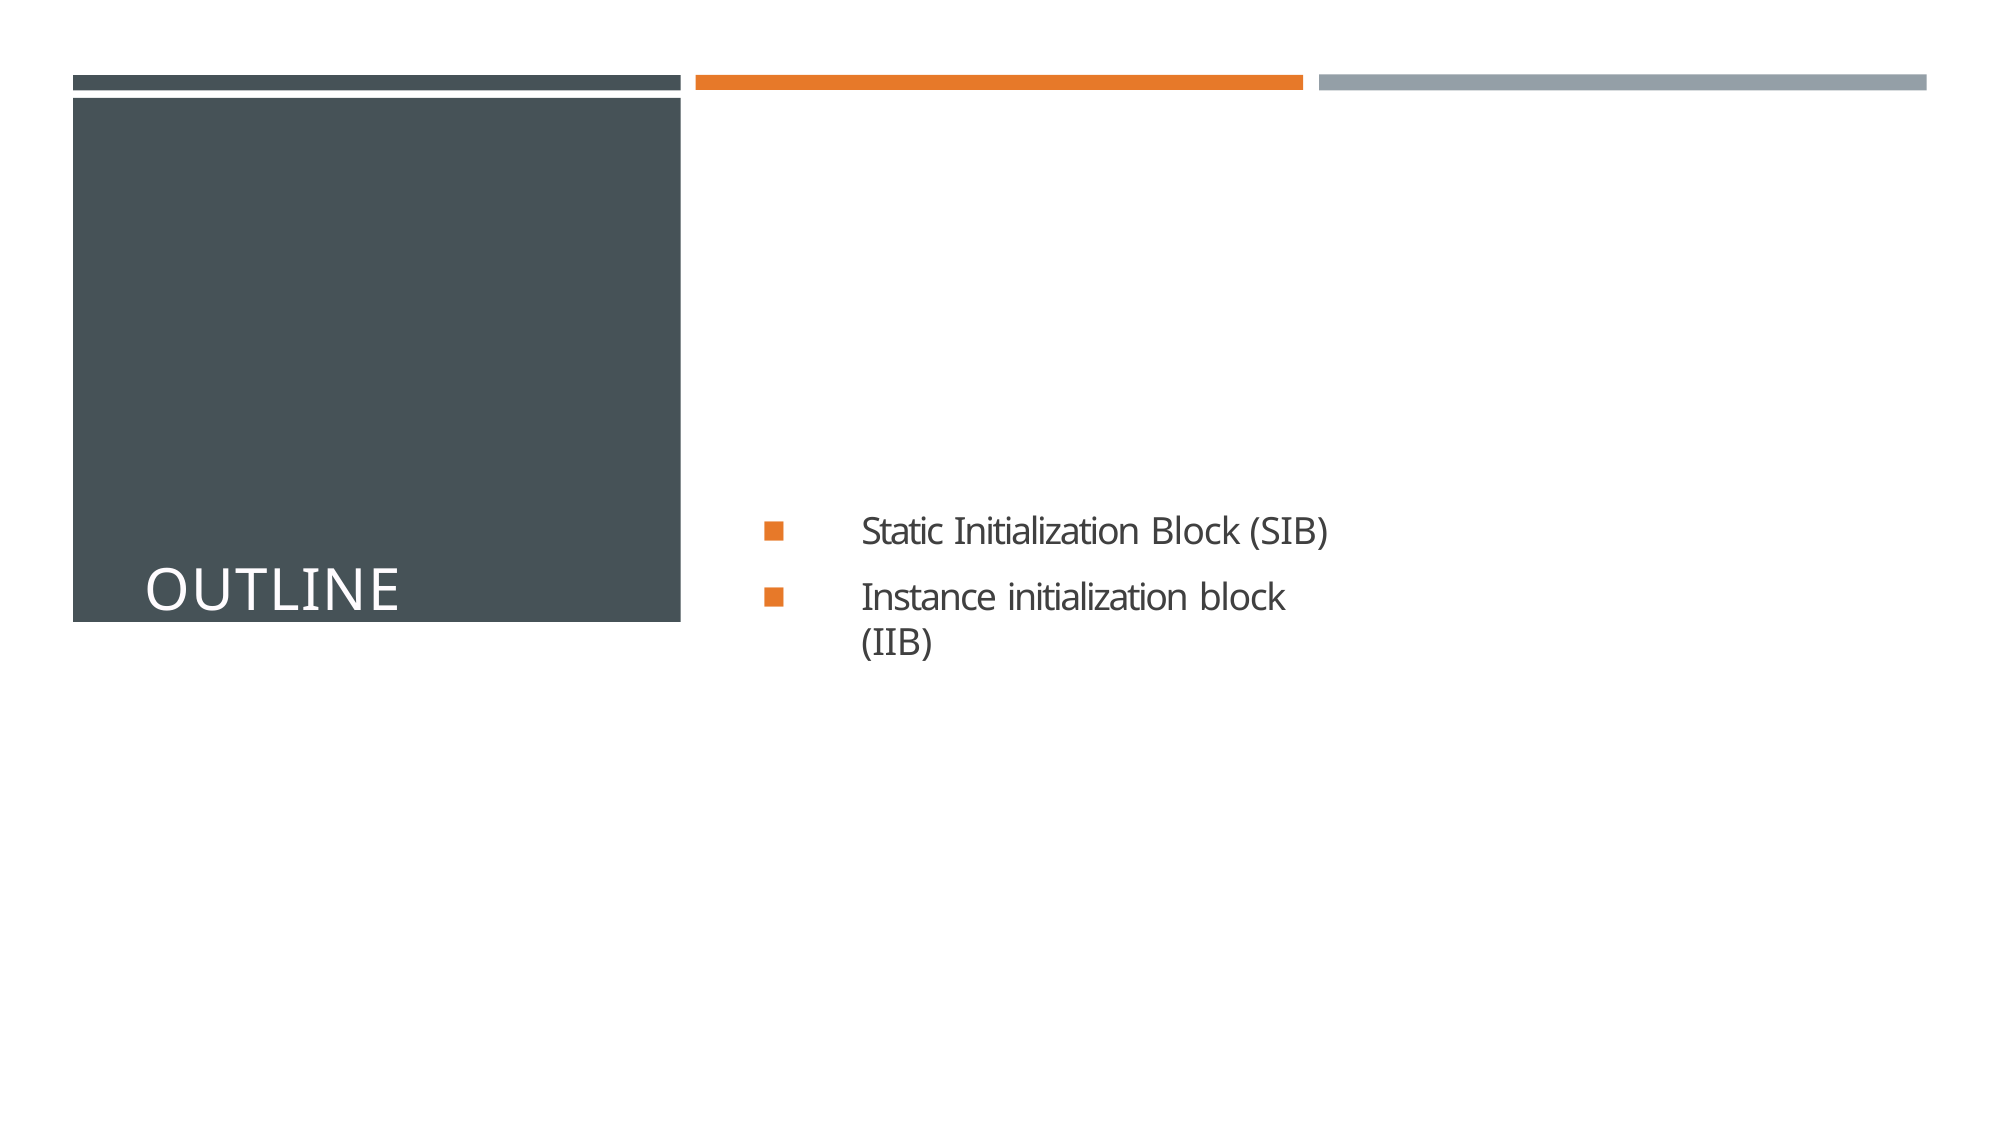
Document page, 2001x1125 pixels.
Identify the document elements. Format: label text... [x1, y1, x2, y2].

text_box OUTLINE [73, 97, 681, 622]
text_box Static Initialization Block (SIB) Instance initialization block (IIB) [759, 484, 1343, 664]
